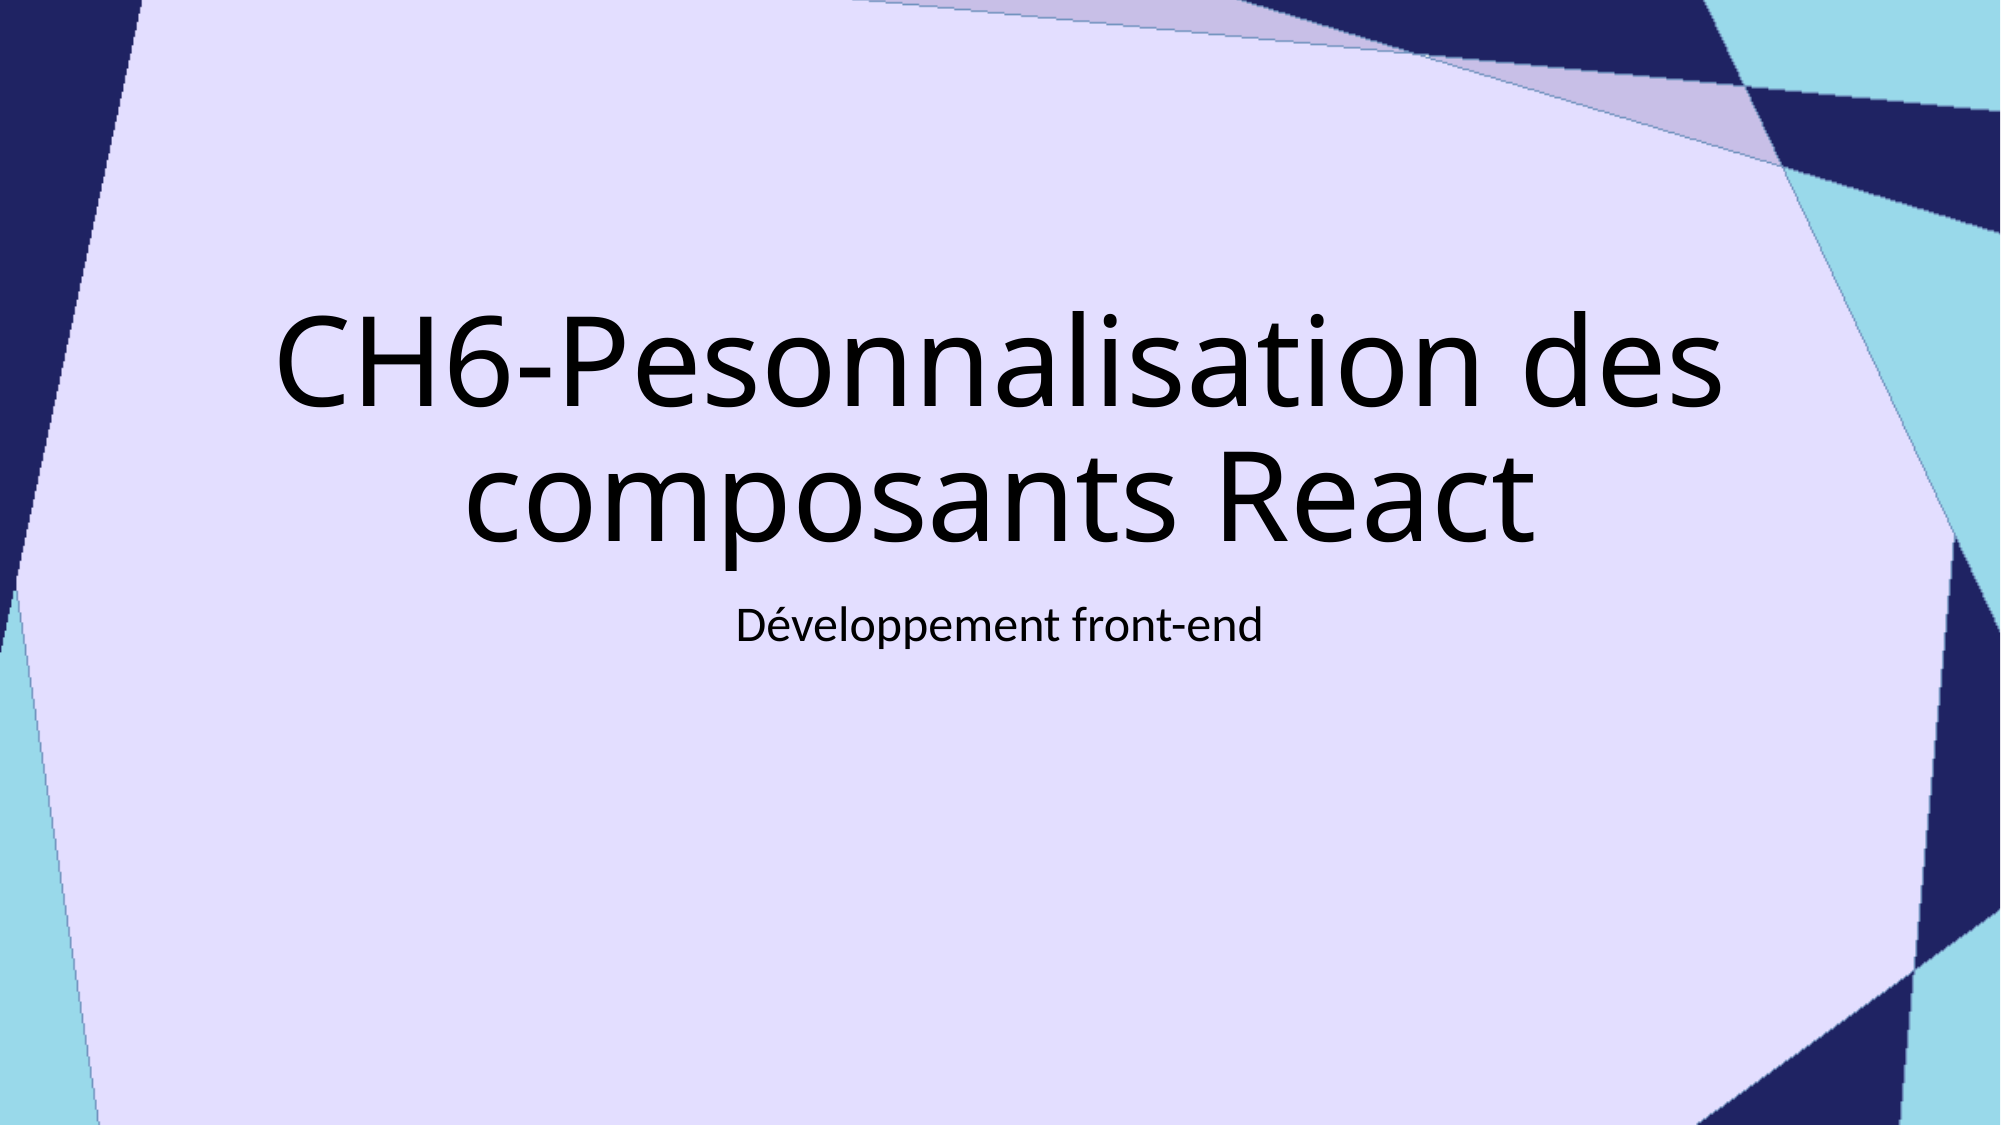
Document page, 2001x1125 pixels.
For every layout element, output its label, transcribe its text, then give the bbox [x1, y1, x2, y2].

title CH6-Pesonnalisation des composants React [249, 184, 1750, 576]
subtitle Développement front-end [249, 590, 1750, 863]
picture [0, 0, 2001, 1125]
